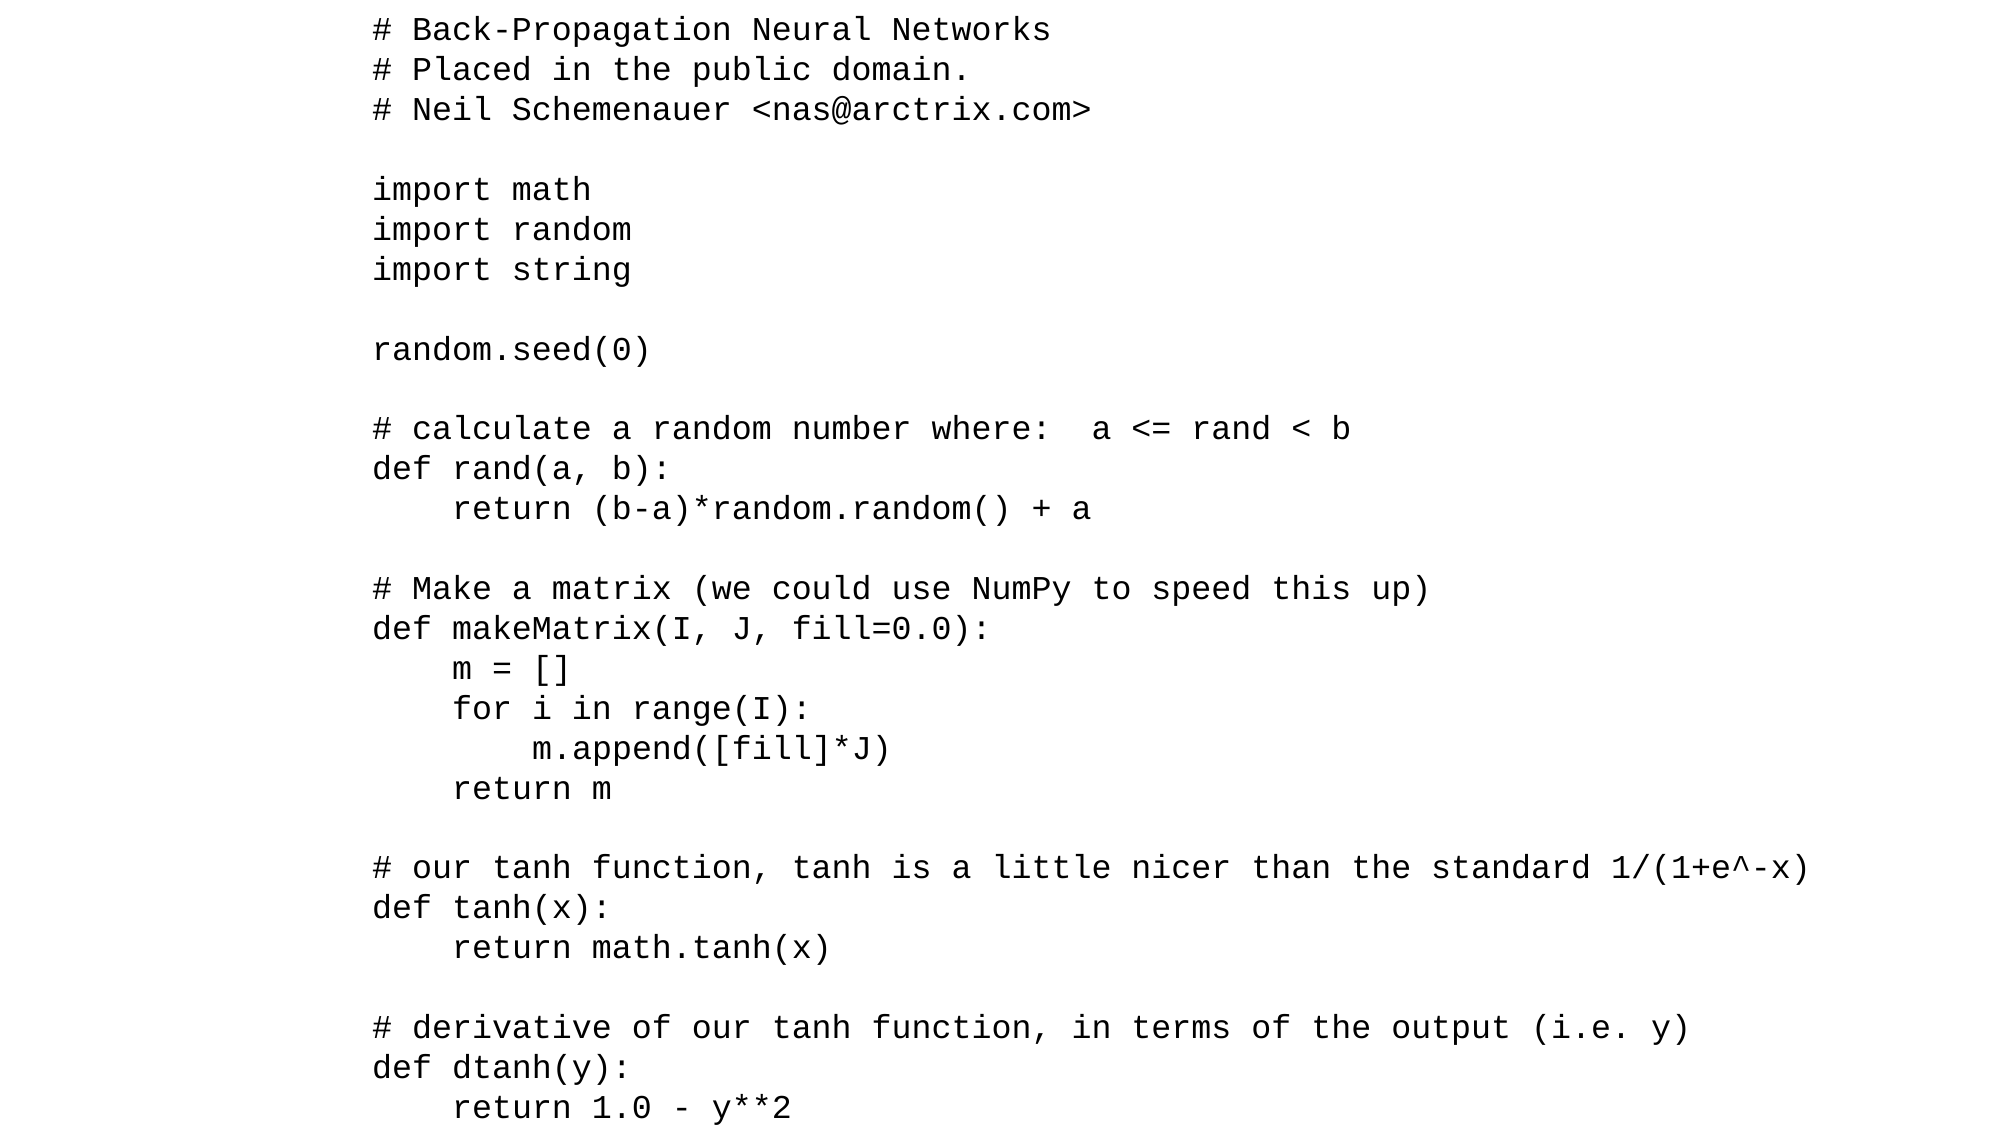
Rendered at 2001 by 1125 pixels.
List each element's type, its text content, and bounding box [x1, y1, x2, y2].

text_box # Back-Propagation Neural Networks # Placed in the public domain. # Neil Schemenauer <nas@arctrix.com> import math import random import string random.seed(0) # calculate a random number where: a <= rand < b def rand(a, b): return (b-a)*random.random() + a # Make a matrix (we could use NumPy to speed this up) def makeMatrix(I, J, fill=0.0): m = [] for i in range(I): m.append([fill]*J) return m # our tanh function, tanh is a little nicer than the standard 1/(1+e^-x) def tanh(x): return math.tanh(x) # derivative of our tanh function, in terms of the output (i.e. y) def dtanh(y): return 1.0 - y**2 [357, 0, 1828, 1125]
